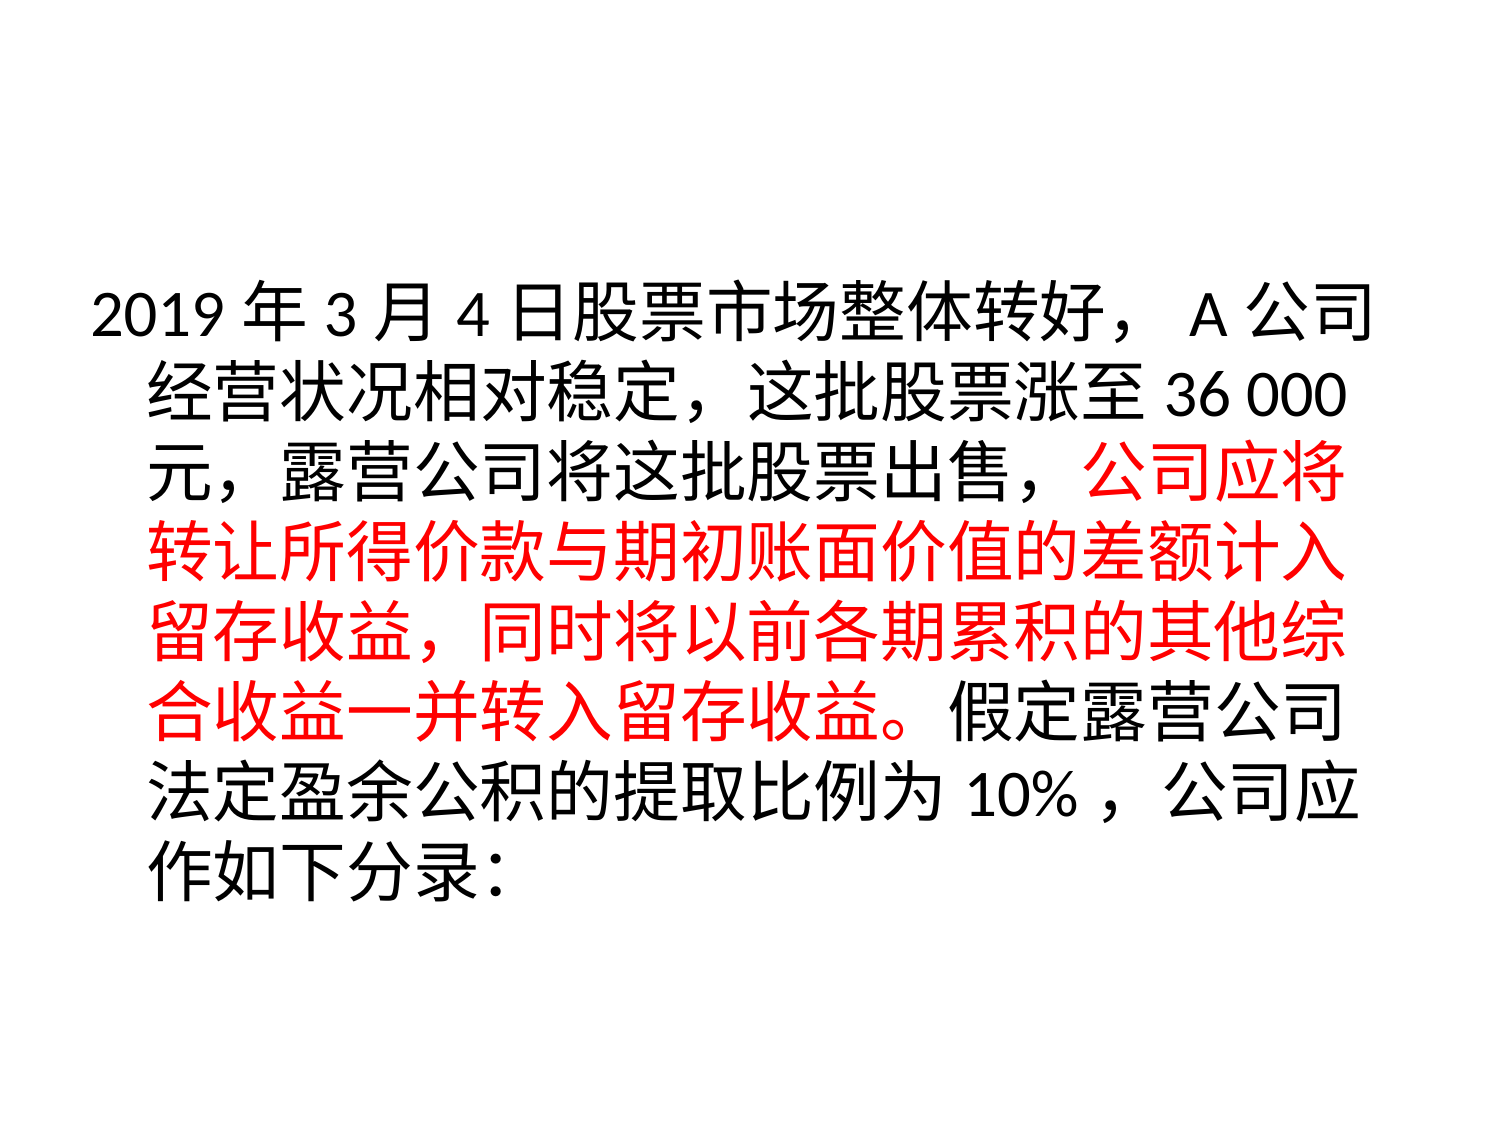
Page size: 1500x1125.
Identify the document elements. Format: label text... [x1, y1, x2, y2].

list 2019年3月4日股票市场整体转好，A公司经营状况相对稳定，这批股票涨至36 000元，露营公司将这批股票出售，公司应将转让所得价款与期初账面价值的差额计入留存收益，同时将以前各期累积的其他综合收益一并转入留存收益。假定露营公司法定盈余公积的提取比例为10%，公司应作如下分录： [75, 262, 1425, 1005]
